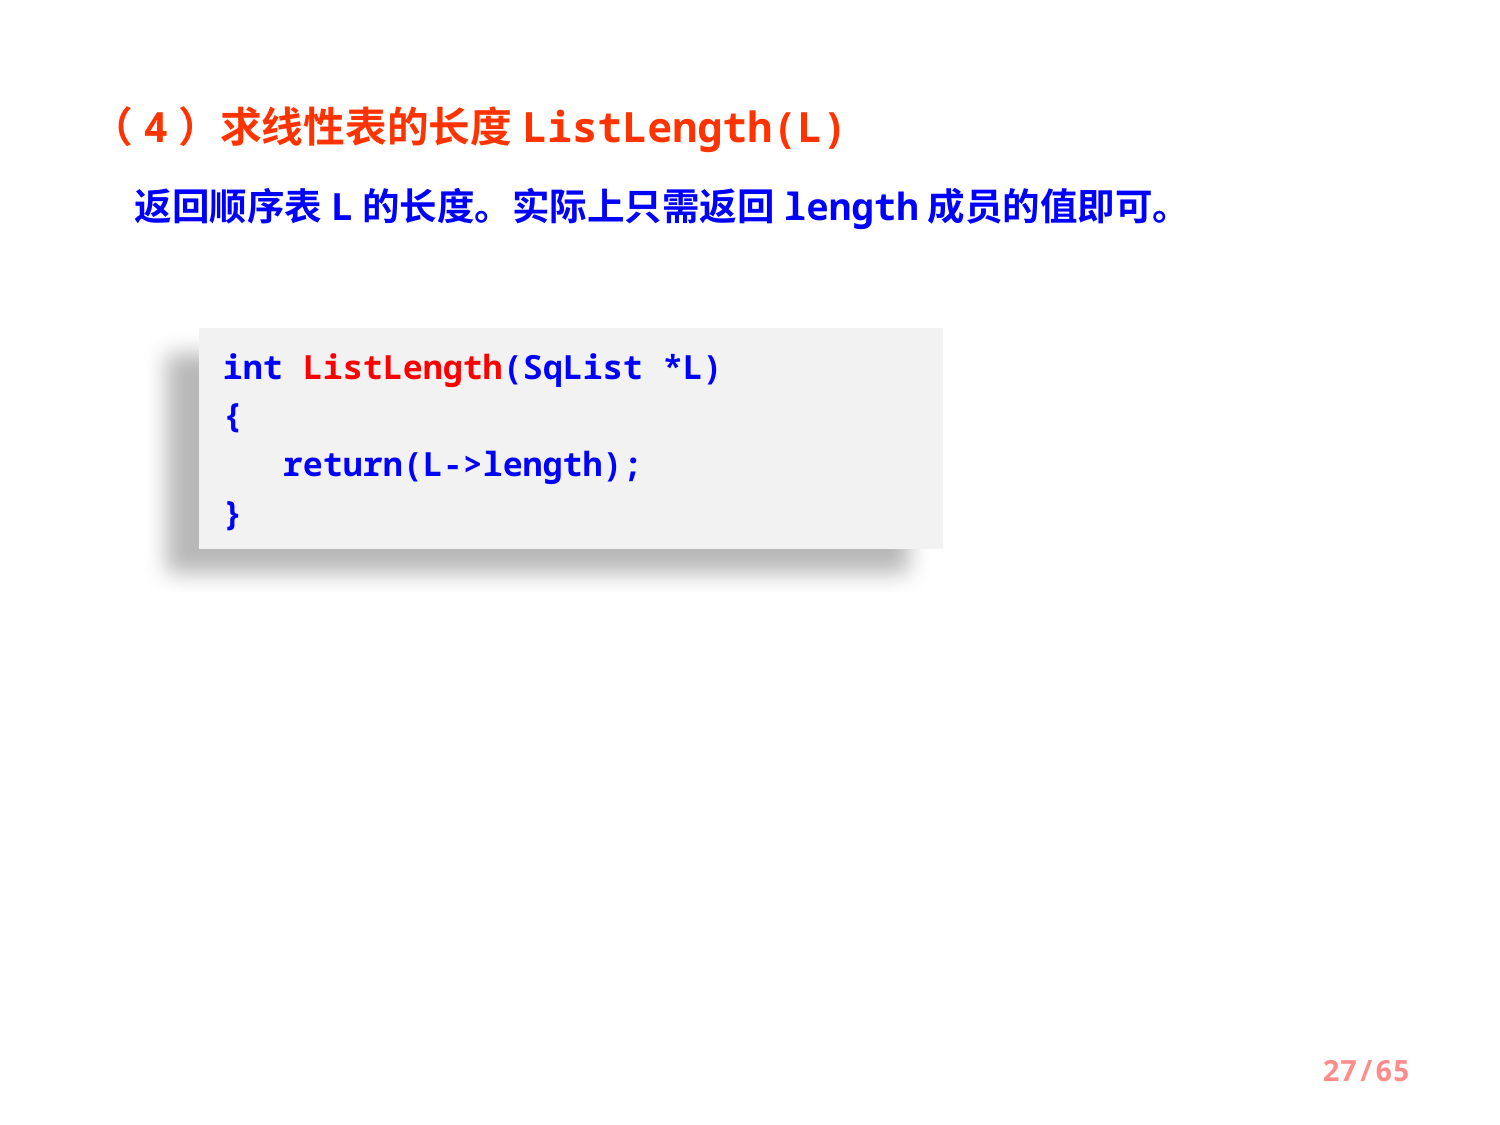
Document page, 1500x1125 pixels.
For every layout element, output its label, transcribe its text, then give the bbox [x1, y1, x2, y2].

text_box int ListLength(SqList *L) { return(L->length); } [198, 327, 944, 550]
text_box （4）求线性表的长度ListLength(L) 返回顺序表L的长度。实际上只需返回length成员的值即可。 [76, 78, 1442, 236]
slide_number 27/65 [1074, 1042, 1425, 1103]
